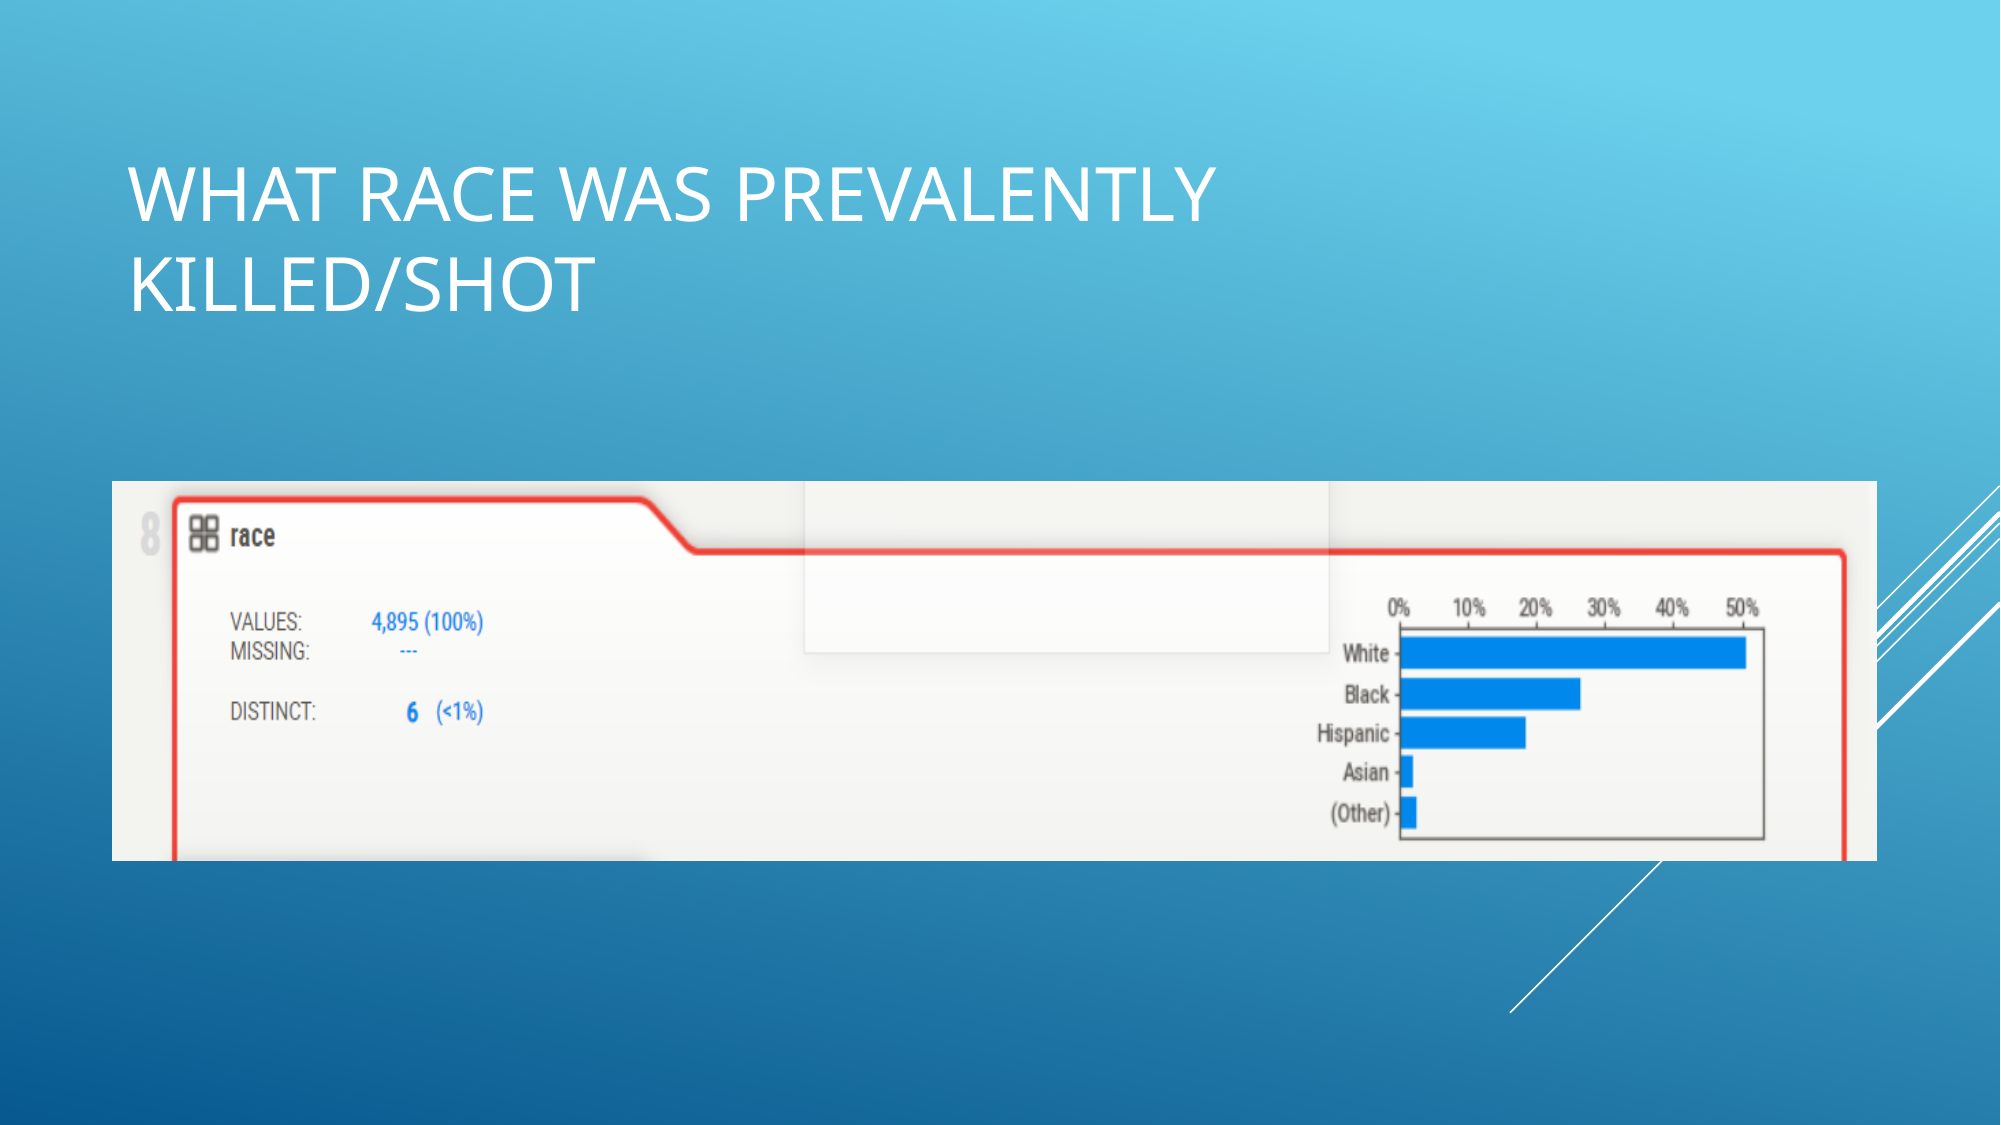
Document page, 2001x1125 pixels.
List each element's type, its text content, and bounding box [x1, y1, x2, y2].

title What race was prevalently killed/shot [112, 112, 1513, 360]
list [111, 480, 1877, 862]
